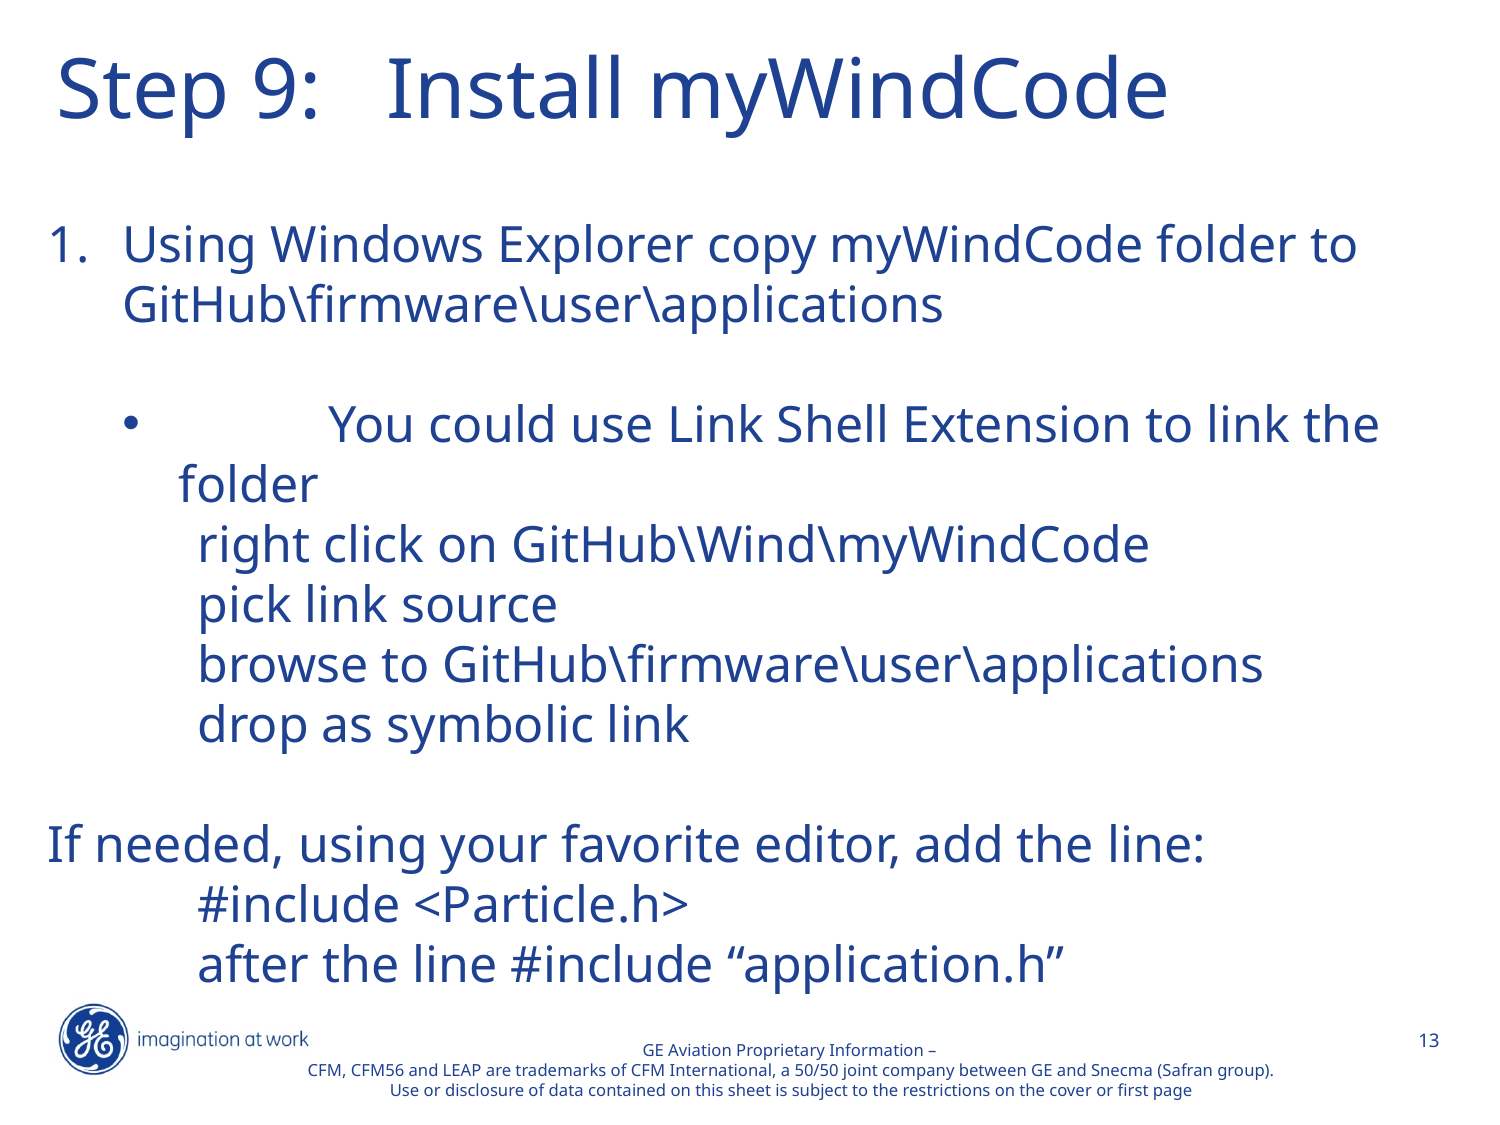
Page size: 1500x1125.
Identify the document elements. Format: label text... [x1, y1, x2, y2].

text_box Using Windows Explorer copy myWindCode folder to GitHub\firmware\user\applications You could use Link Shell Extension to link the folder right click on GitHub\Wind\myWindCode pick link source browse to GitHub\firmware\user\applications drop as symbolic link If needed, using your favorite editor, add the line: #include <Particle.h> after the line #include “application.h” [32, 204, 1488, 1120]
title Step 9: Install myWindCode [56, 46, 1444, 204]
